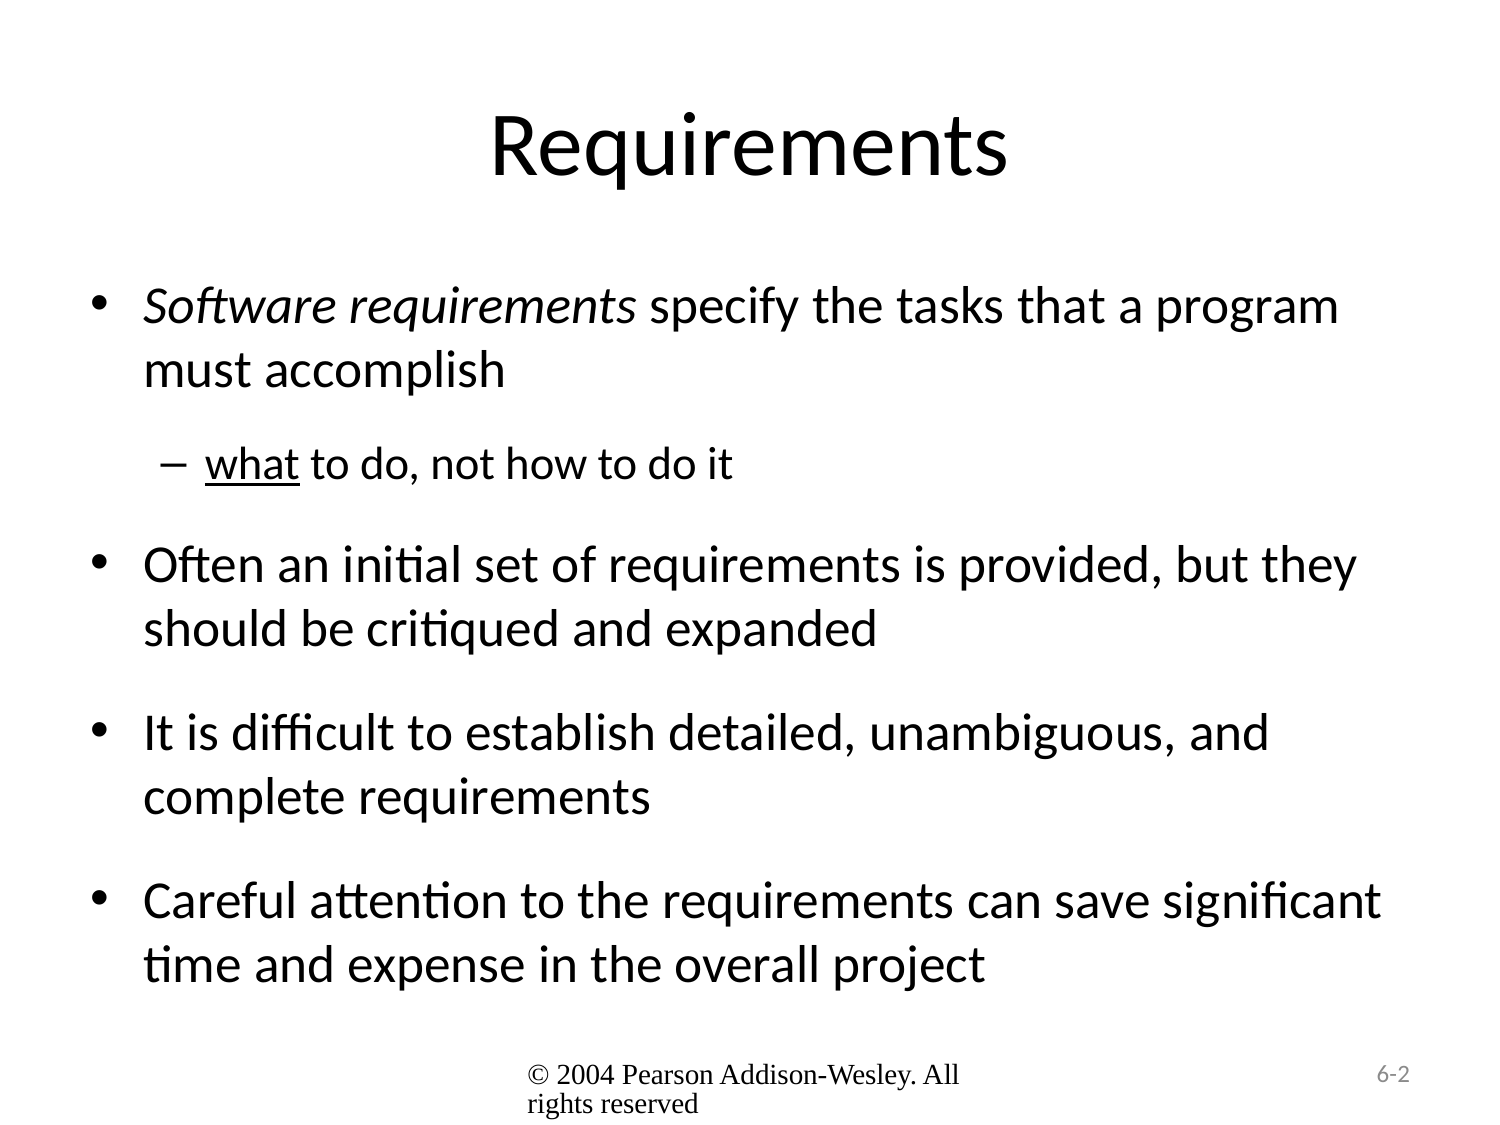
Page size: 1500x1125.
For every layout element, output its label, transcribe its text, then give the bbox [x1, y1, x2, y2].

slide_number 6-2 [1074, 1042, 1425, 1103]
list Software requirements specify the tasks that a program must accomplish what to do, not how to do it Often an initial set of requirements is provided, but they should be critiqued and expanded It is difficult to establish detailed, unambiguous, and complete requirements Careful attention to the requirements can save significant time and expense in the overall project [75, 262, 1425, 1005]
title Requirements [75, 45, 1425, 233]
footer © 2004 Pearson Addison-Wesley. All rights reserved [512, 1042, 988, 1103]
